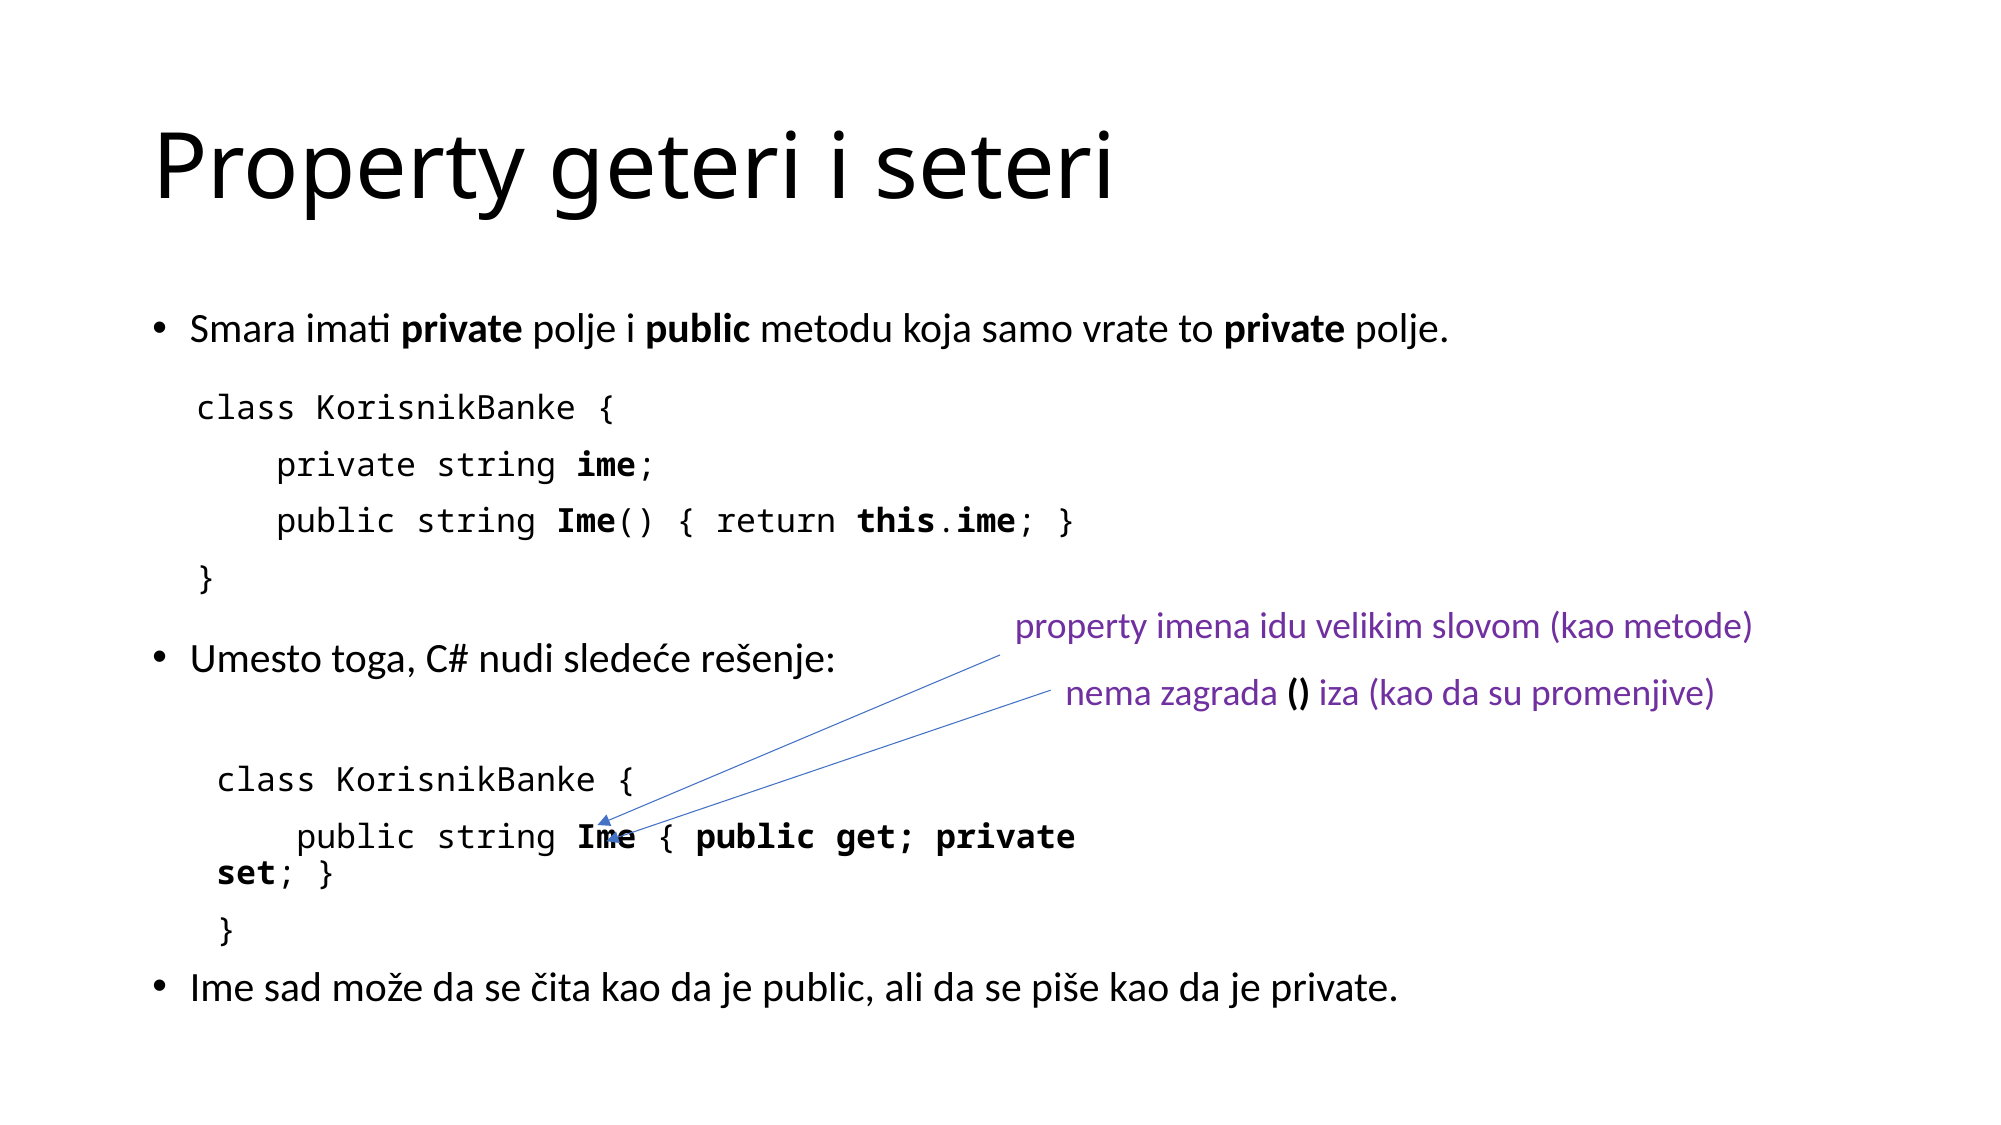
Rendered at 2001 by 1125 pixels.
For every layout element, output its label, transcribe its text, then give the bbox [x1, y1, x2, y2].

text_box property imena idu velikim slovom (kao metode) [999, 593, 1790, 653]
text_box nema zagrada () iza (kao da su promenjive) [1050, 660, 1841, 721]
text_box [606, 690, 1051, 842]
title Property geteri i seteri [137, 59, 1863, 278]
text_box class KorisnikBanke { public string Ime { public get; private set; } } [201, 755, 1182, 929]
list Smara imati private polje i public metodu koja samo vrate to private polje. Umesto toga, C# nudi sledeće rešenje: Ime sad može da se čita kao da je public, ali da se piše kao da je private. [137, 299, 1863, 1014]
text_box class KorisnikBanke { private string ime; public string Ime() { return this.ime; } } [181, 383, 1162, 632]
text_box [597, 654, 1000, 825]
